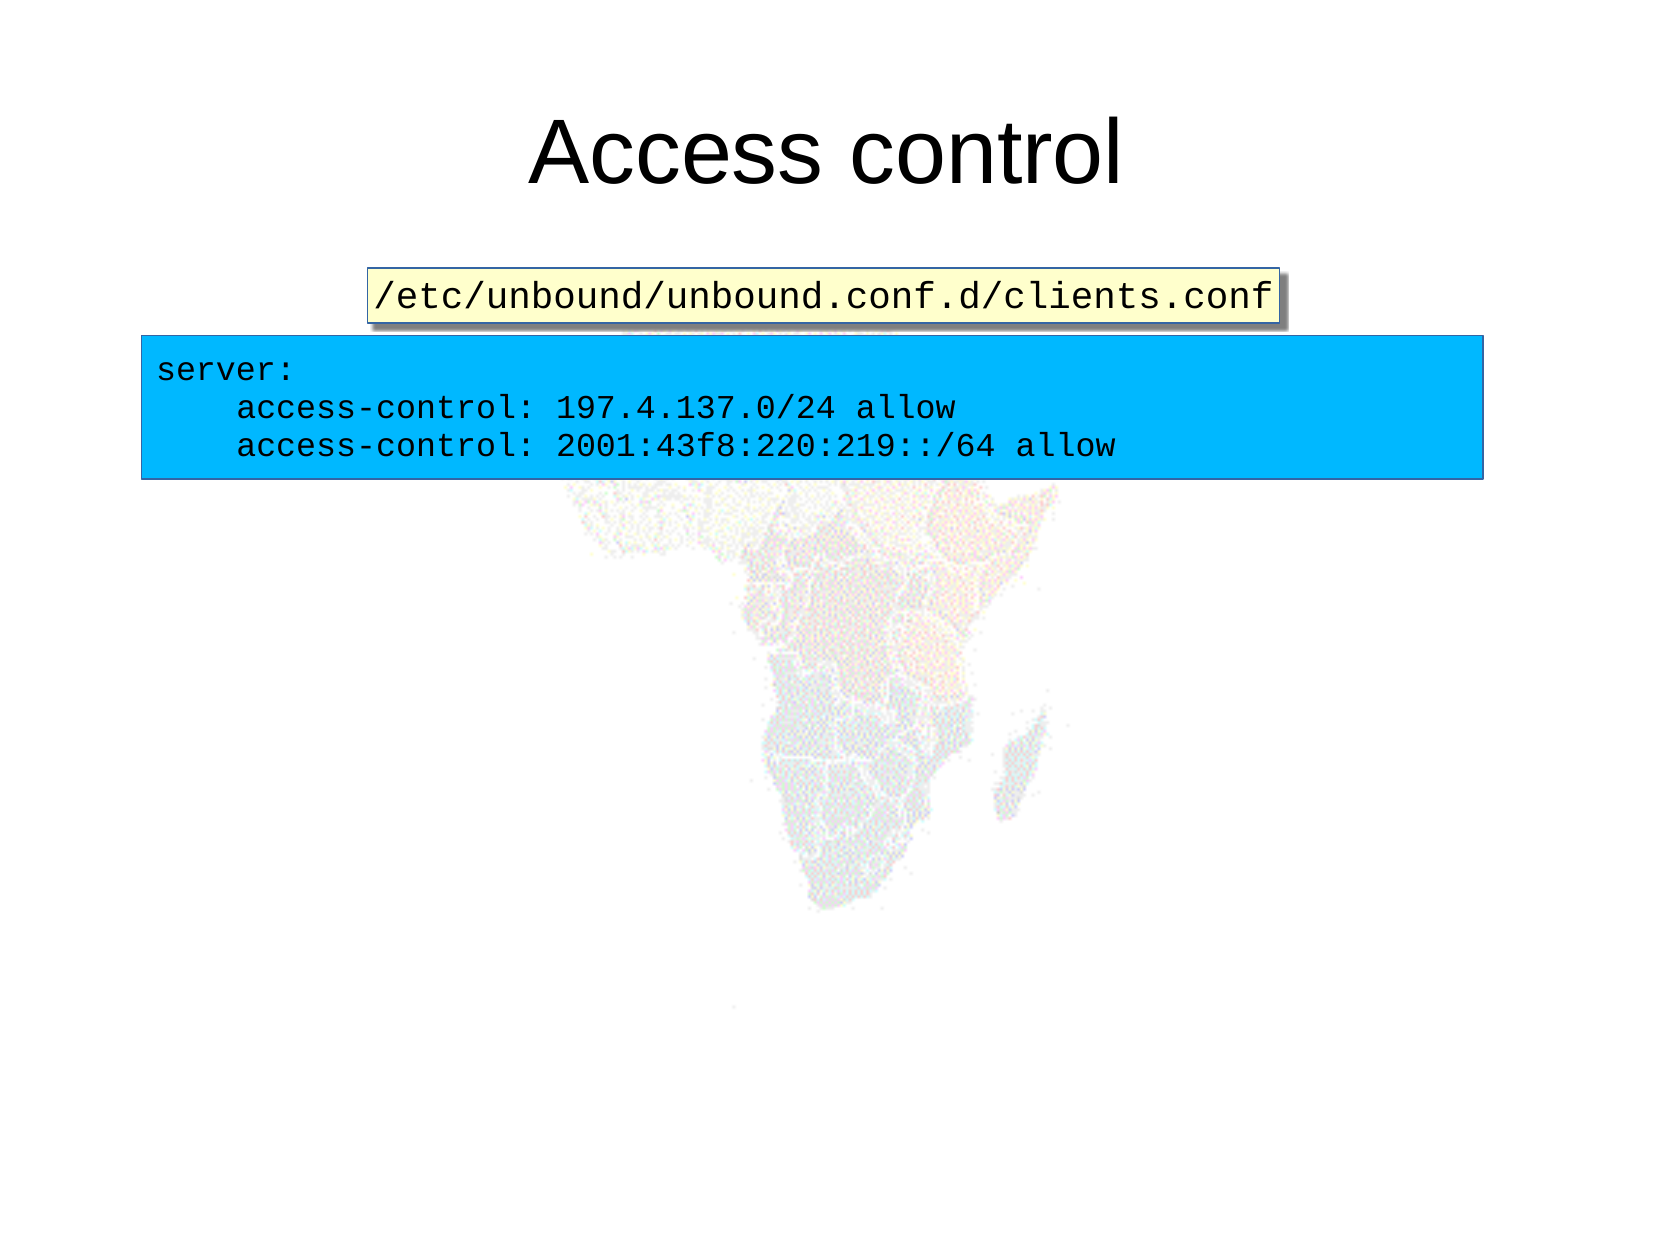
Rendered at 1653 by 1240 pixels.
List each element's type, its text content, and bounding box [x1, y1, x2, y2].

text_box server: access-control: 197.4.137.0/24 allow access-control: 2001:43f8:220:219::/64 allow [141, 335, 1483, 480]
picture [48, 40, 1599, 1201]
text_box /etc/unbound/unbound.conf.d/clients.conf [367, 268, 1280, 323]
title Access control [82, 49, 1571, 257]
